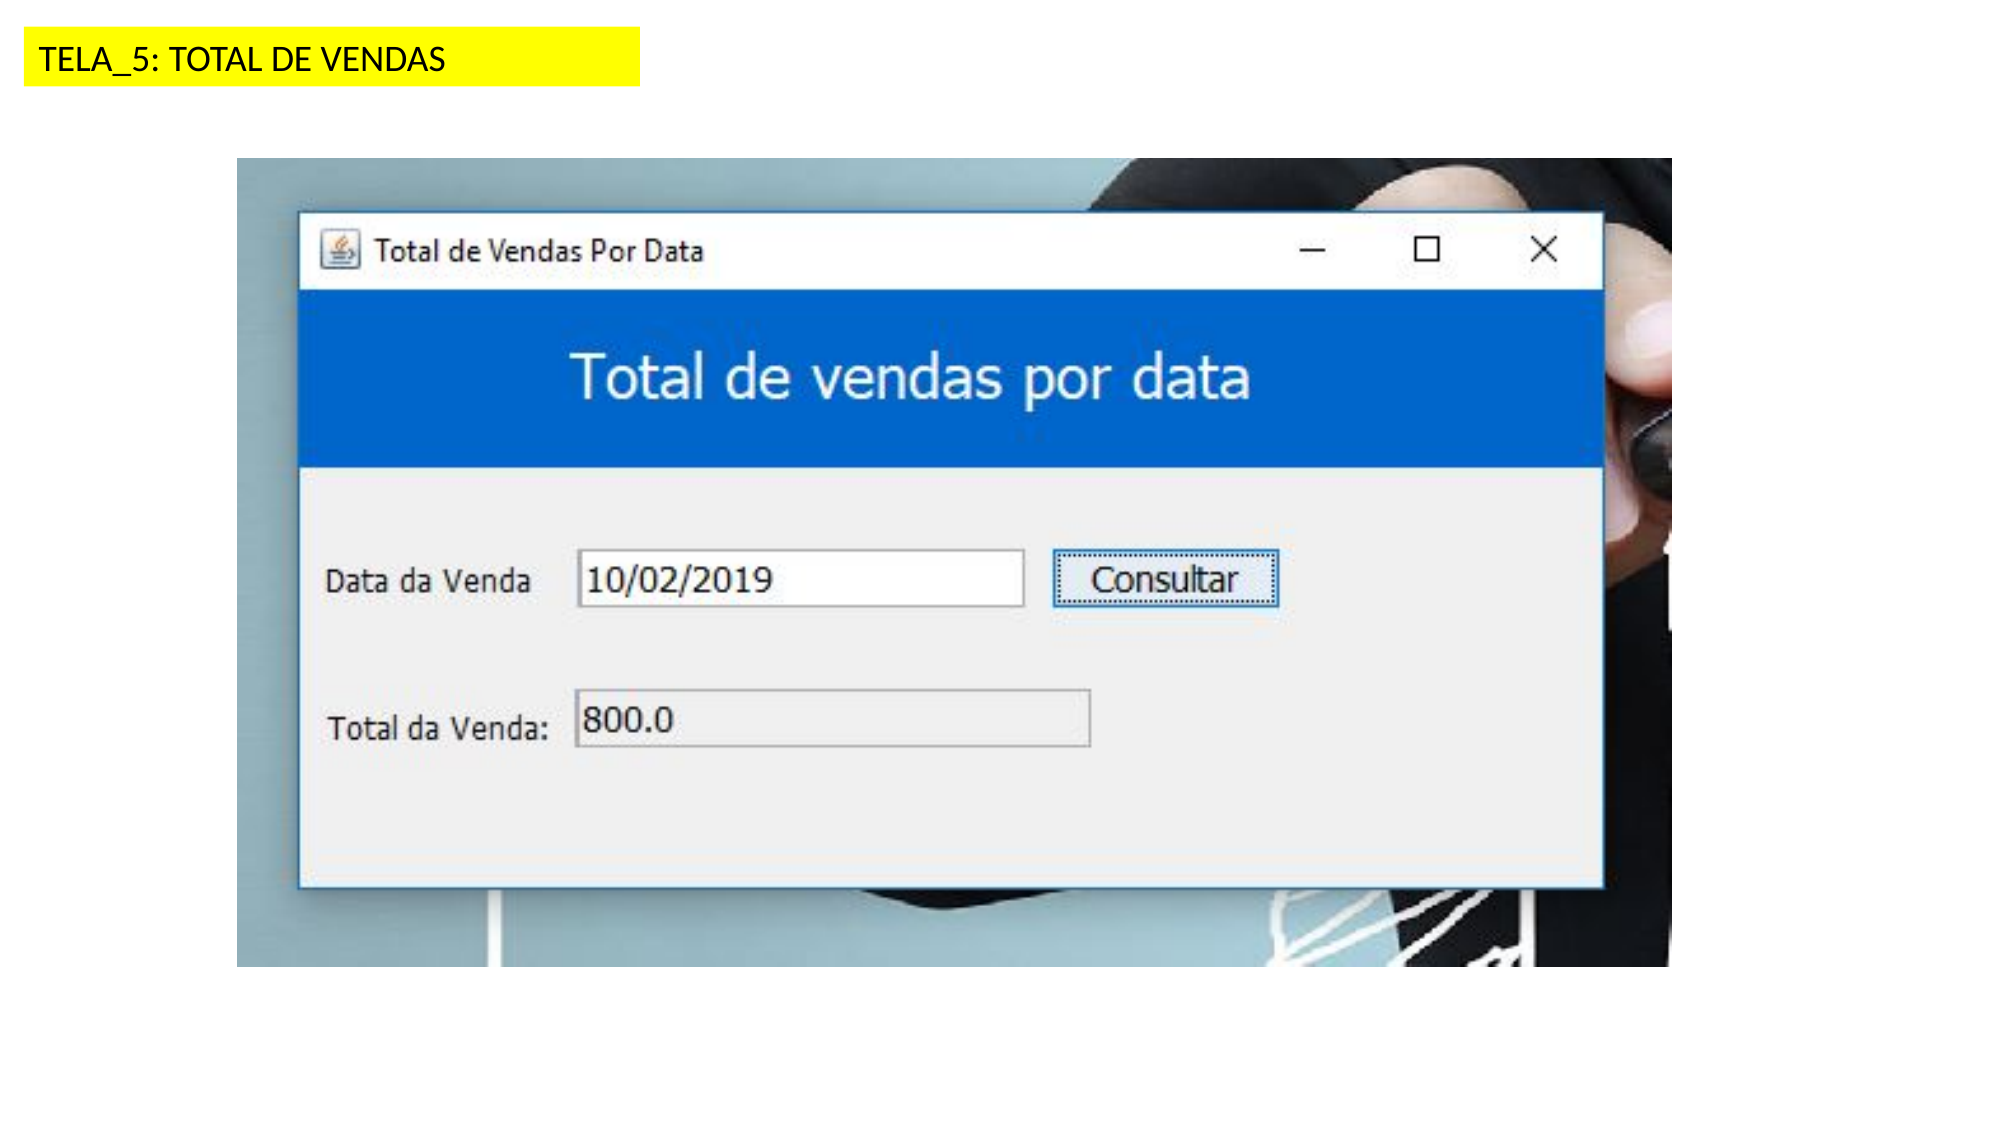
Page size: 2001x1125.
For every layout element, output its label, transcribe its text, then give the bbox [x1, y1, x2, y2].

text_box TELA_5: TOTAL DE VENDAS [23, 26, 640, 87]
picture [237, 158, 1672, 967]
